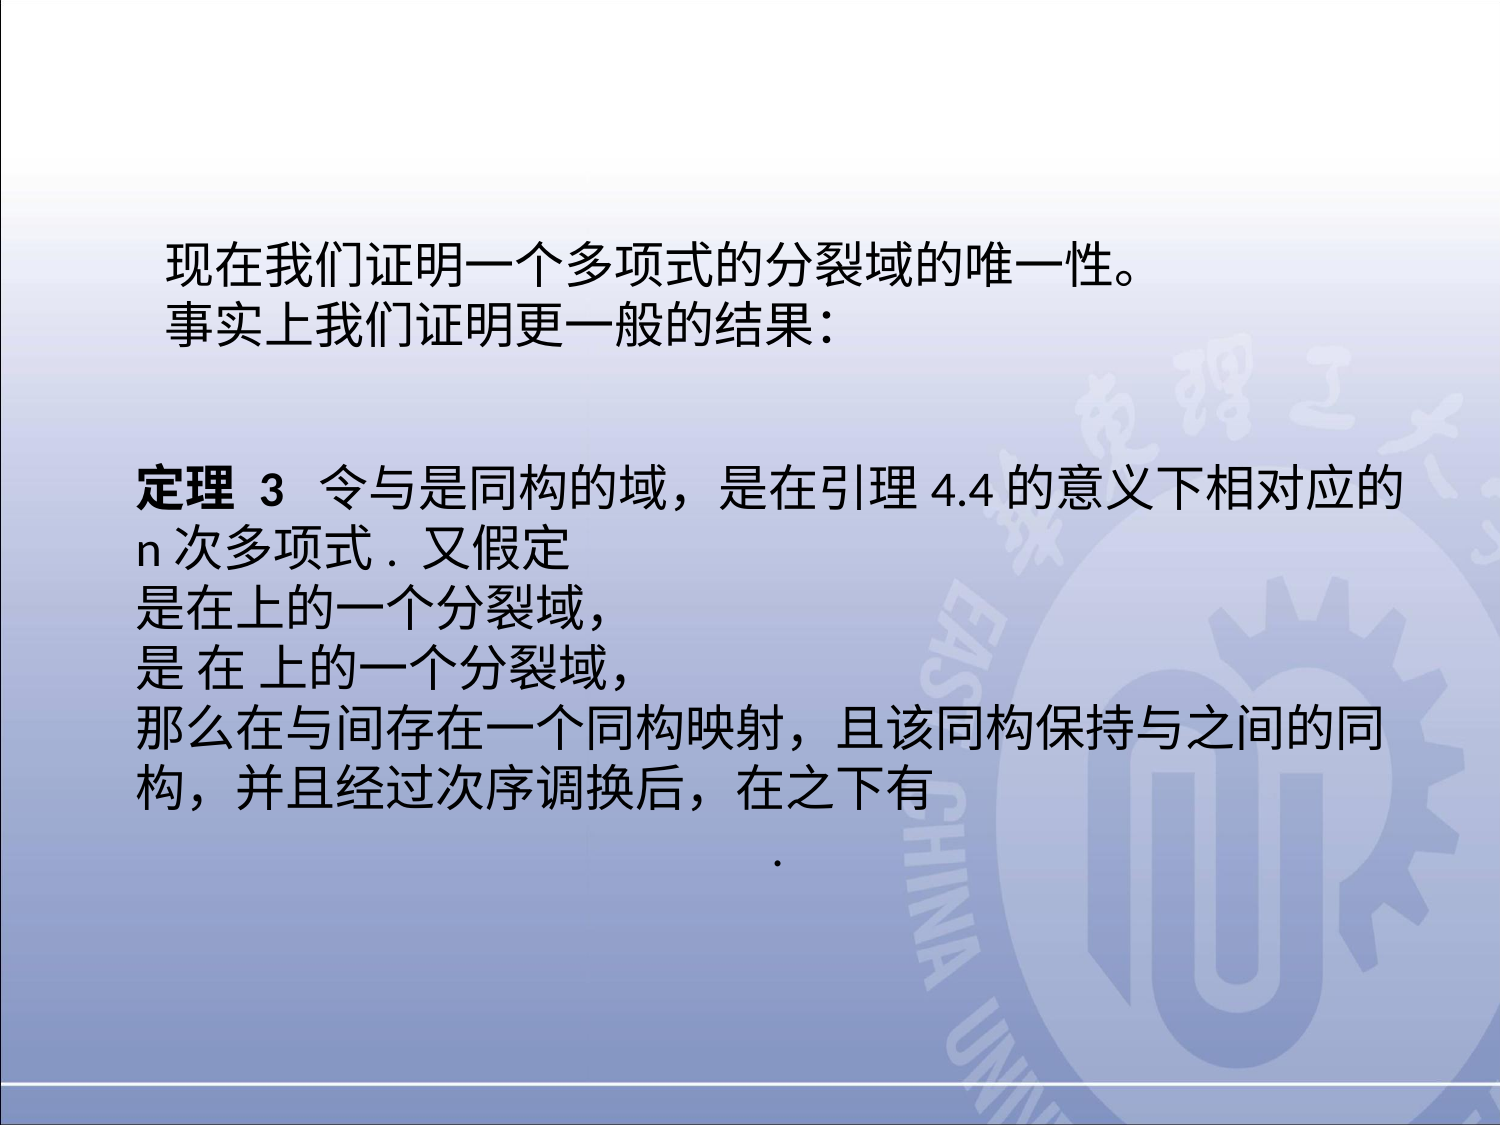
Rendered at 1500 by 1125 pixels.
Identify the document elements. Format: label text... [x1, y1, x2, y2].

text_box 现在我们证明一个多项式的分裂域的唯一性。 事实上我们证明更一般的结果： [149, 225, 1251, 361]
picture [0, 0, 1500, 1125]
